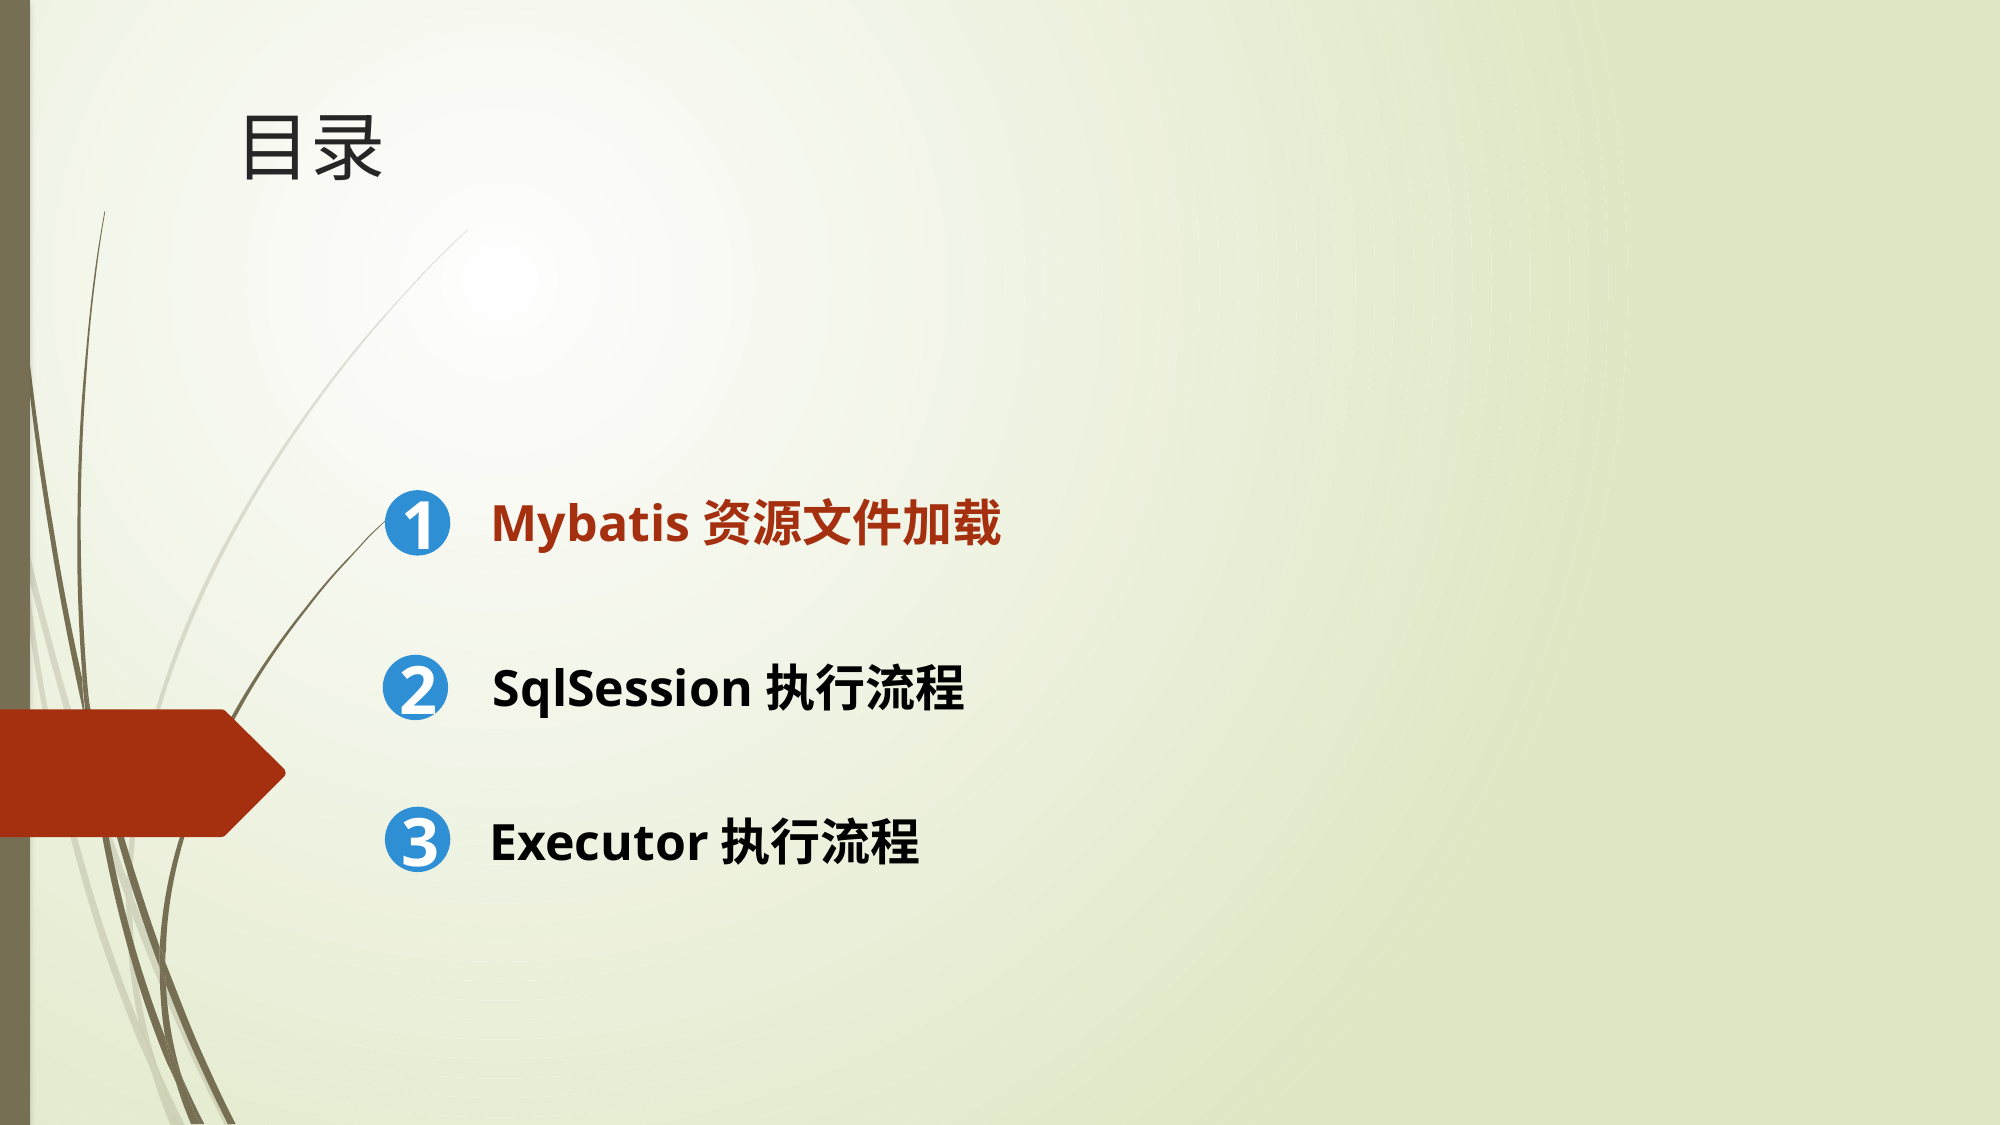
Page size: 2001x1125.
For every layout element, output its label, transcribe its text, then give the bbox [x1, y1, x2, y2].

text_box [382, 639, 449, 736]
text_box SqlSession执行流程 [485, 649, 973, 725]
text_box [384, 474, 451, 572]
text_box Mybatis资源文件加载 [483, 484, 1010, 559]
text_box Executor执行流程 [481, 802, 929, 878]
text_box 目录 [70, 91, 1512, 214]
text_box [384, 791, 451, 888]
